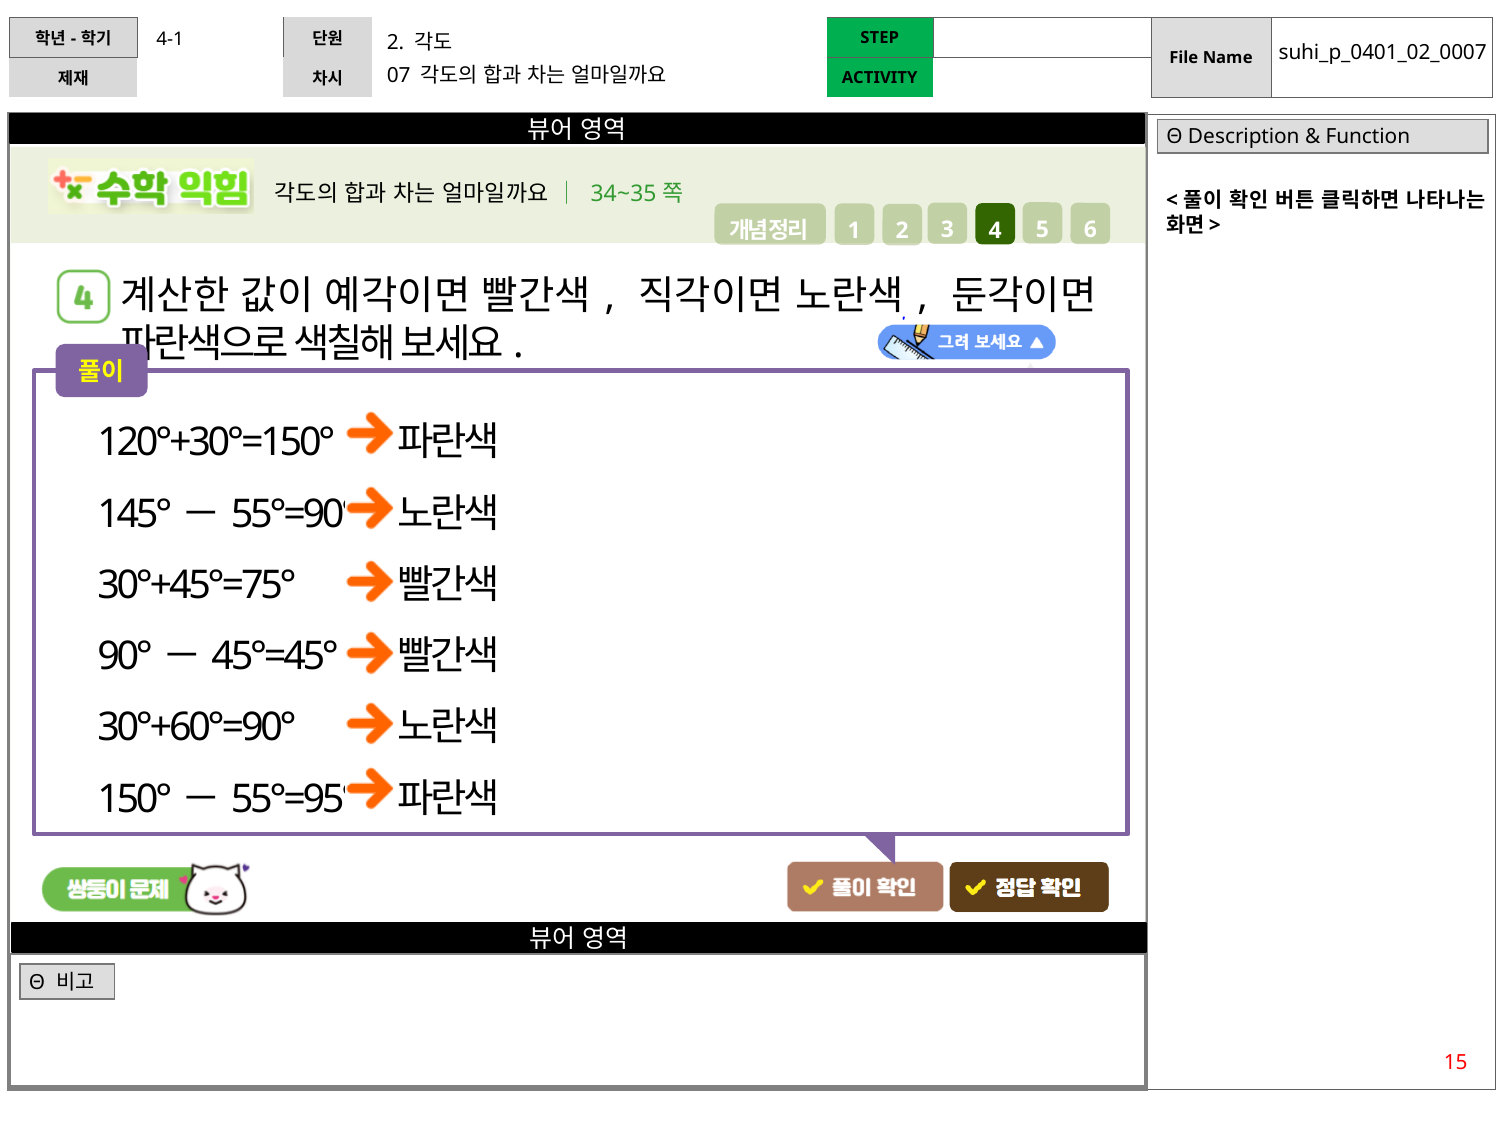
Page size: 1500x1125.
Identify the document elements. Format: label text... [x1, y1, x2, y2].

text_box 07 각도의 합과 차는 얼마일까요 [372, 54, 826, 96]
text_box 각도의 합과 차는 얼마일까요 │ 34~35쪽 [259, 171, 808, 214]
text_box 개념 정리 [714, 194, 833, 251]
table_header Θ Description & Function [1158, 120, 1487, 152]
text_box 2 [883, 194, 928, 251]
text_box <풀이 확인 버튼 클릭하면 나타나는 화면> [1151, 179, 1500, 344]
text_box suhi_p_0401_02_0007 [1263, 30, 1500, 71]
text_box 풀이 [53, 341, 150, 400]
text_box 120°+30°=150° 파란색 145°－55°=90° 노란색 30°+45°=75° 빨간색 90°－45°=45° 빨간색 30°+60°=90° 노란색 150°－55°=95° 파란색 [82, 385, 1068, 828]
picture [784, 858, 944, 913]
text_box [32, 368, 1130, 836]
text_box 1 [833, 194, 883, 251]
text_box 4-1 [141, 18, 284, 55]
text_box [861, 832, 898, 857]
text_box 5 [1021, 193, 1069, 250]
picture [948, 858, 1111, 913]
picture [209, 316, 1111, 813]
text_box 4 [976, 194, 1021, 250]
picture [39, 856, 255, 917]
picture [48, 158, 254, 214]
text_box 3 [925, 193, 976, 250]
picture [51, 266, 114, 327]
text_box 6 [1069, 193, 1111, 250]
text_box 계산한 값이 예각이면 빨간색, 직각이면 노란색, 둔각이면 파란색으로 색칠해 보세요. [105, 263, 1109, 368]
text_box 2. 각도 [372, 21, 715, 54]
